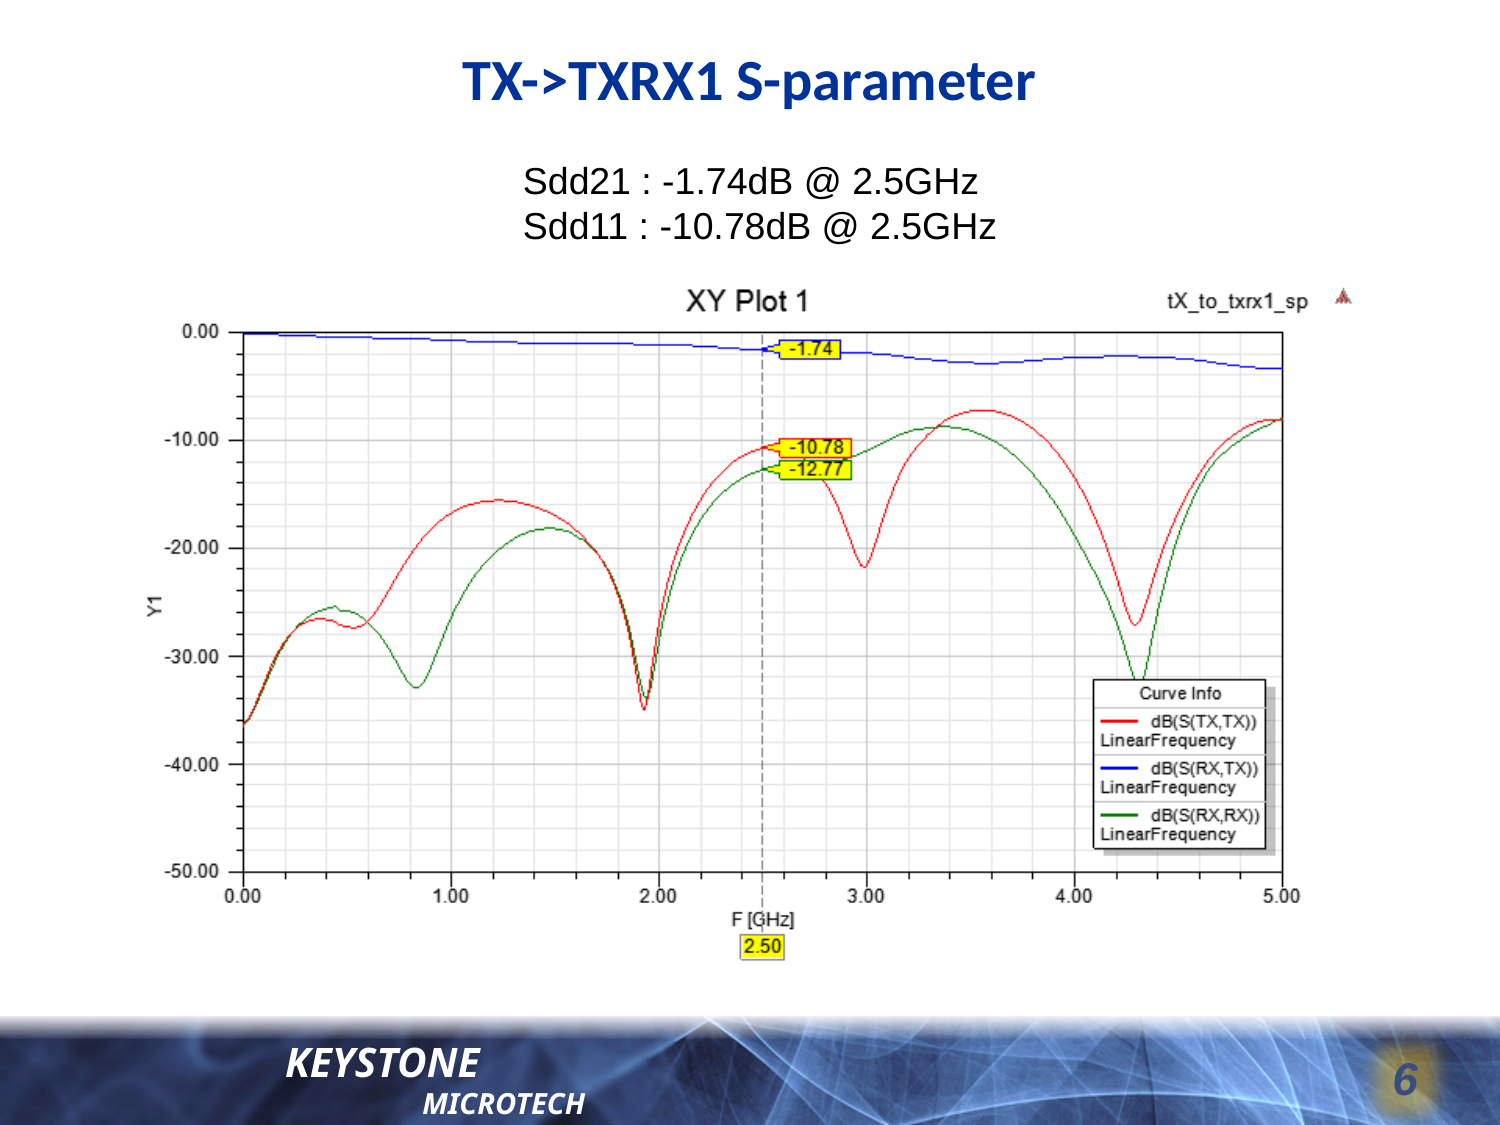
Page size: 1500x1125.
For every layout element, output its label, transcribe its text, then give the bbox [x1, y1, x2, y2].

text_box Sdd21 : -1.74dB @ 2.5GHz Sdd11 : -10.78dB @ 2.5GHz [508, 149, 1013, 255]
picture [0, 1038, 1500, 1125]
title TX->TXRX1 S-parameter [94, 16, 1405, 153]
picture [132, 285, 1368, 964]
